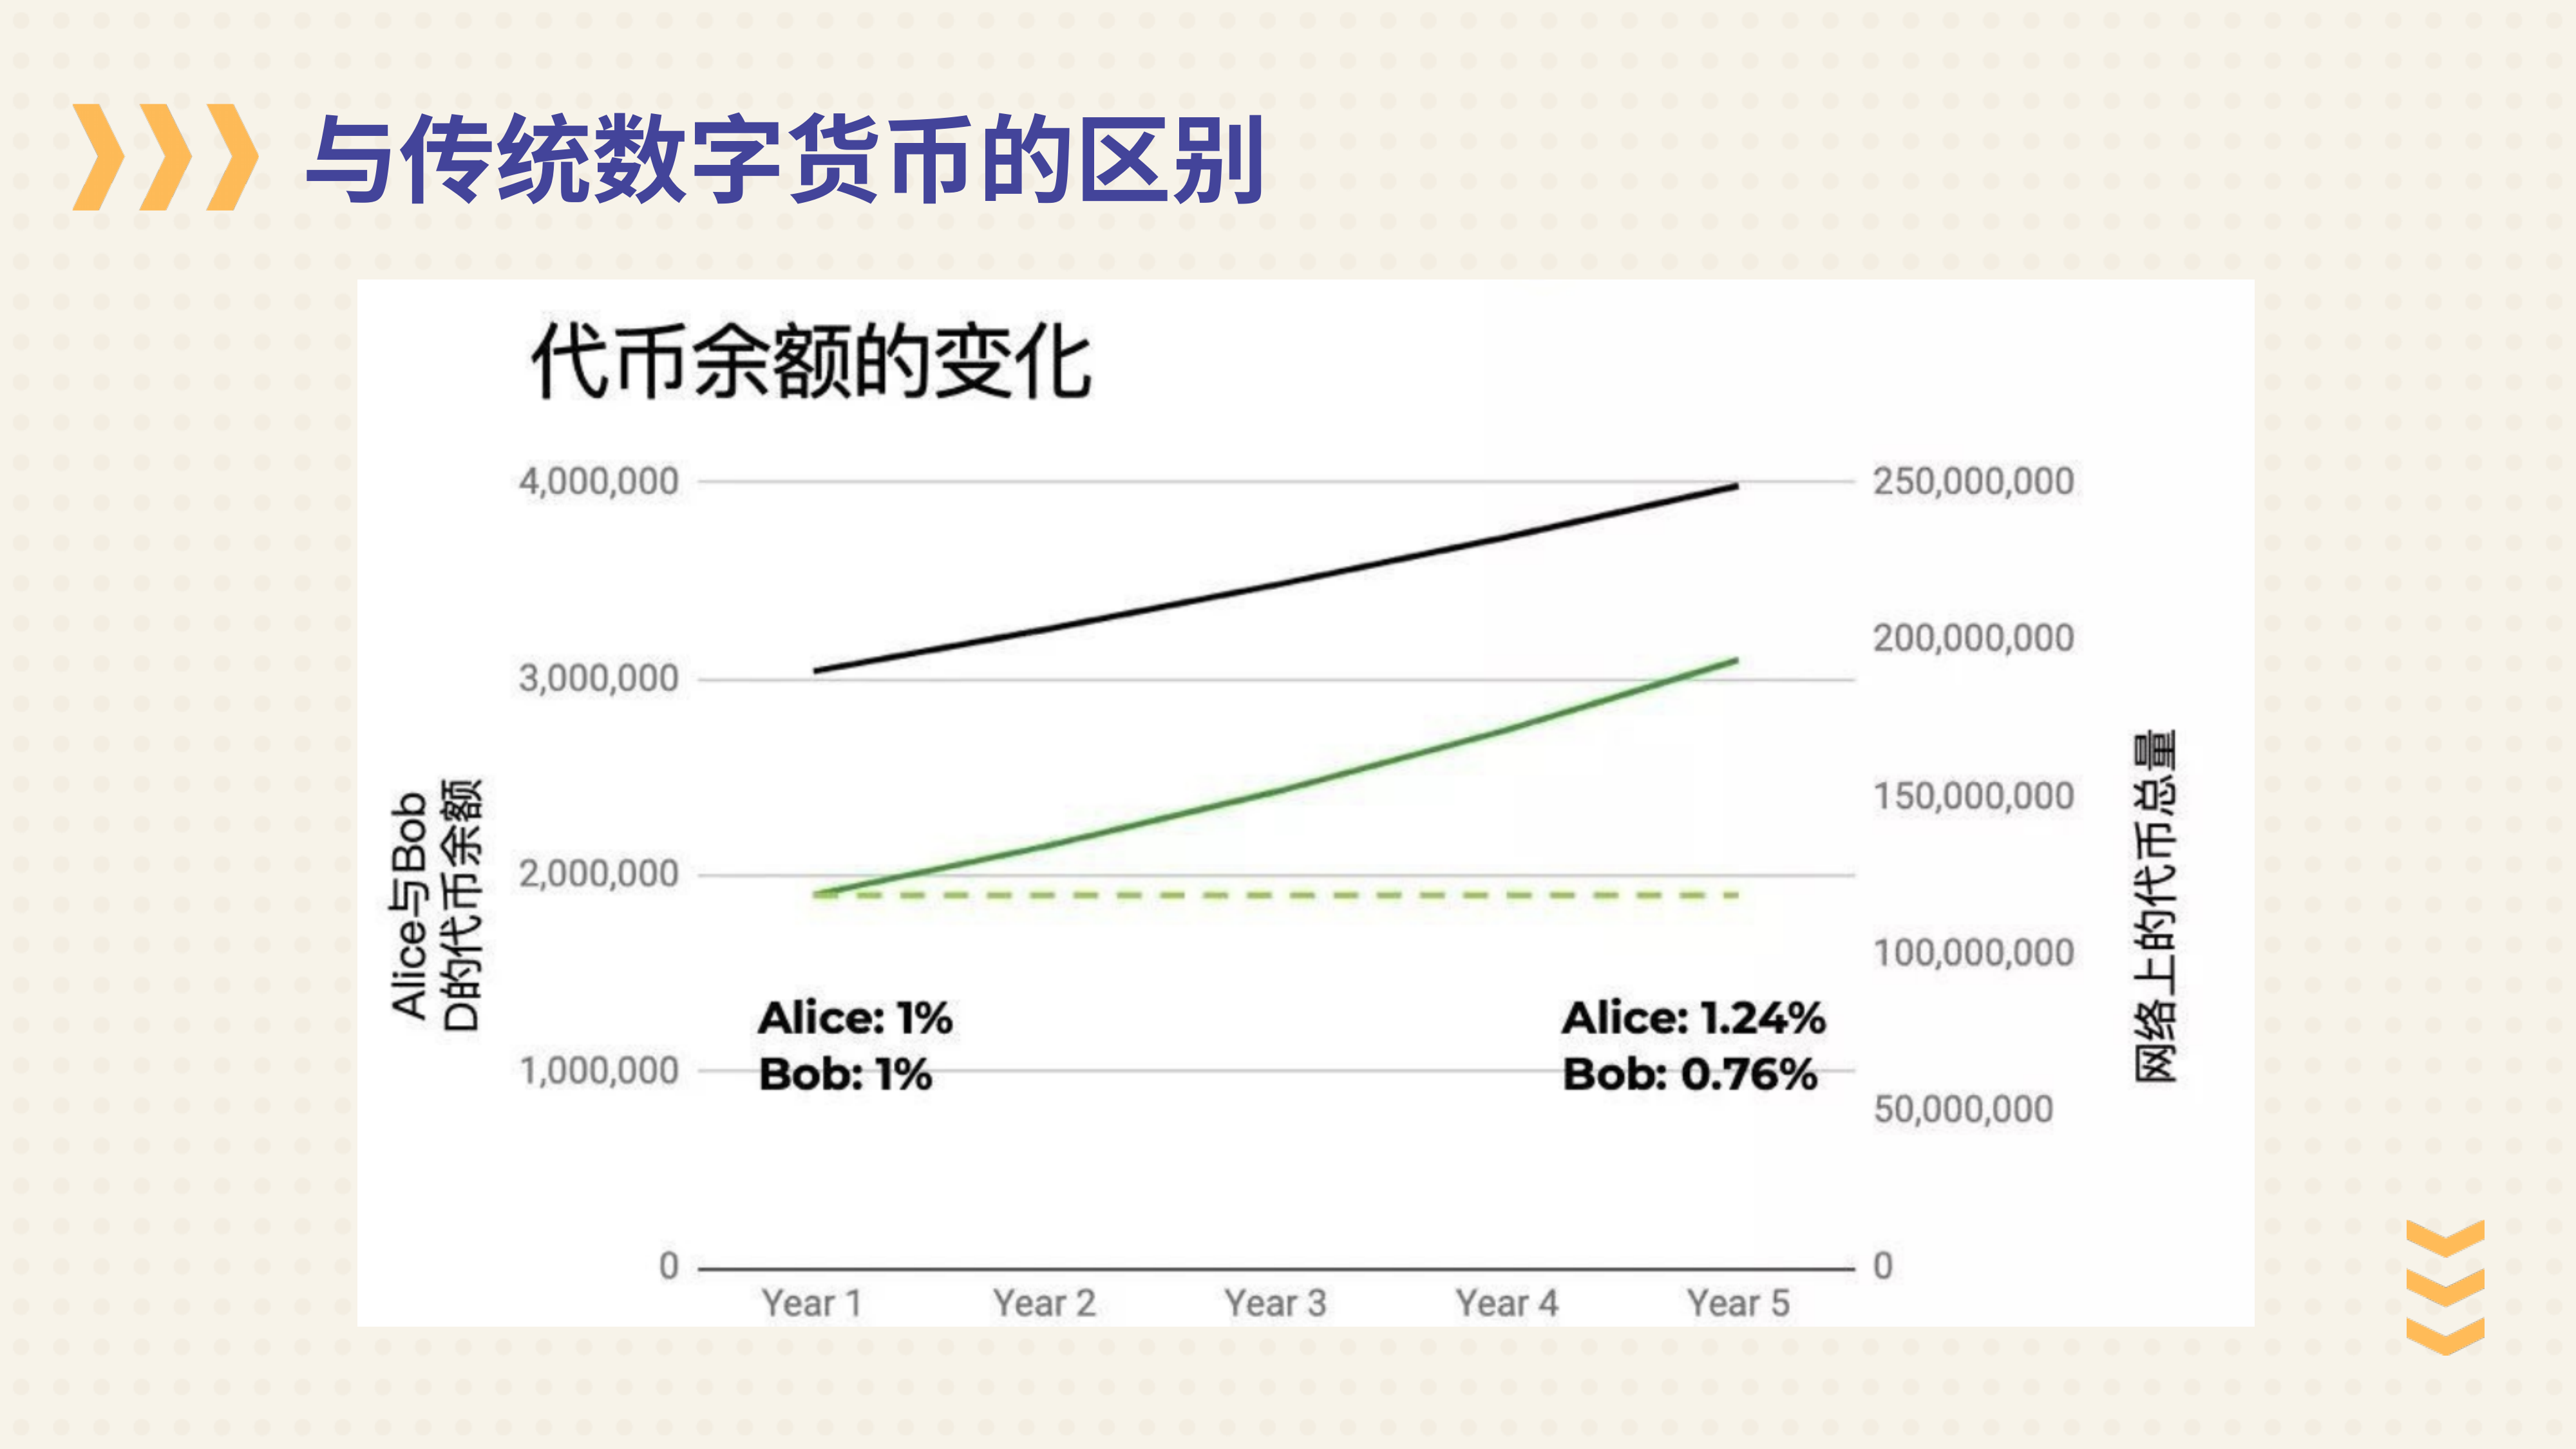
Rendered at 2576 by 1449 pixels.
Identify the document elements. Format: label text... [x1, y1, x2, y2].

picture [0, 0, 2576, 1449]
list 与传统数字货币的区别 [292, 93, 2434, 221]
text_box [178, 1096, 2549, 1449]
